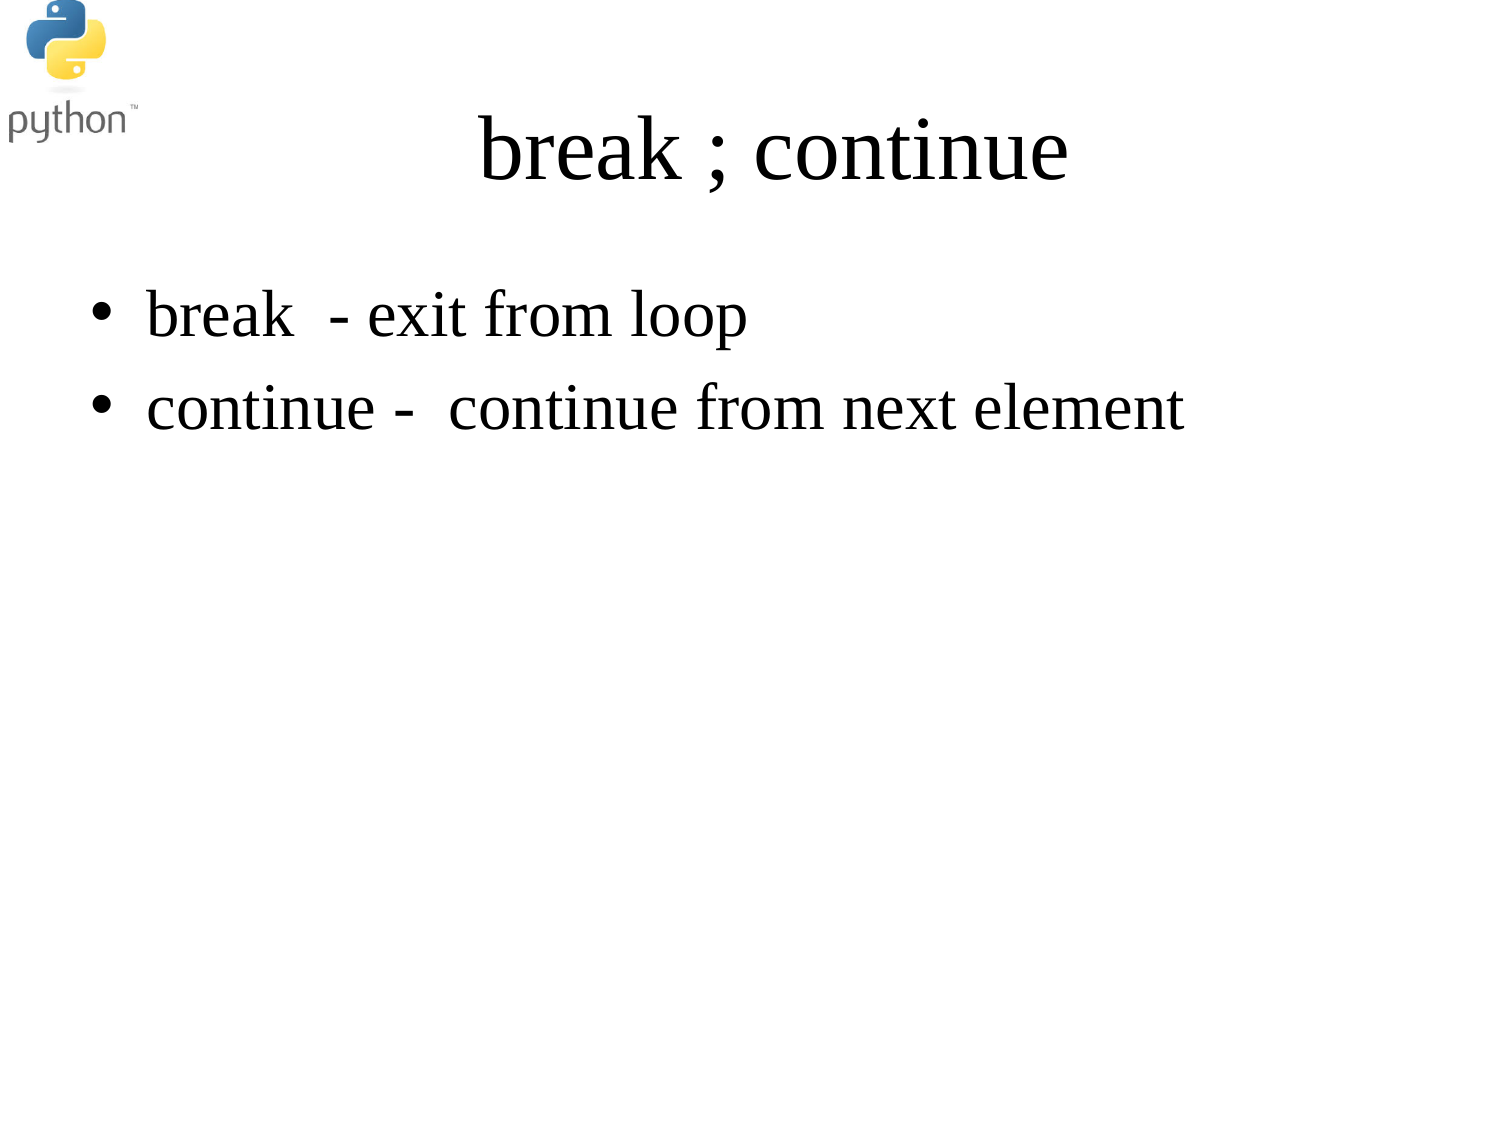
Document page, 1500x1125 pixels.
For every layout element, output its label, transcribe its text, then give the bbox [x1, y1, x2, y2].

list break - exit from loop continue - continue from next element [75, 262, 1425, 1005]
title break ; continue [99, 49, 1450, 237]
picture [9, 0, 138, 144]
